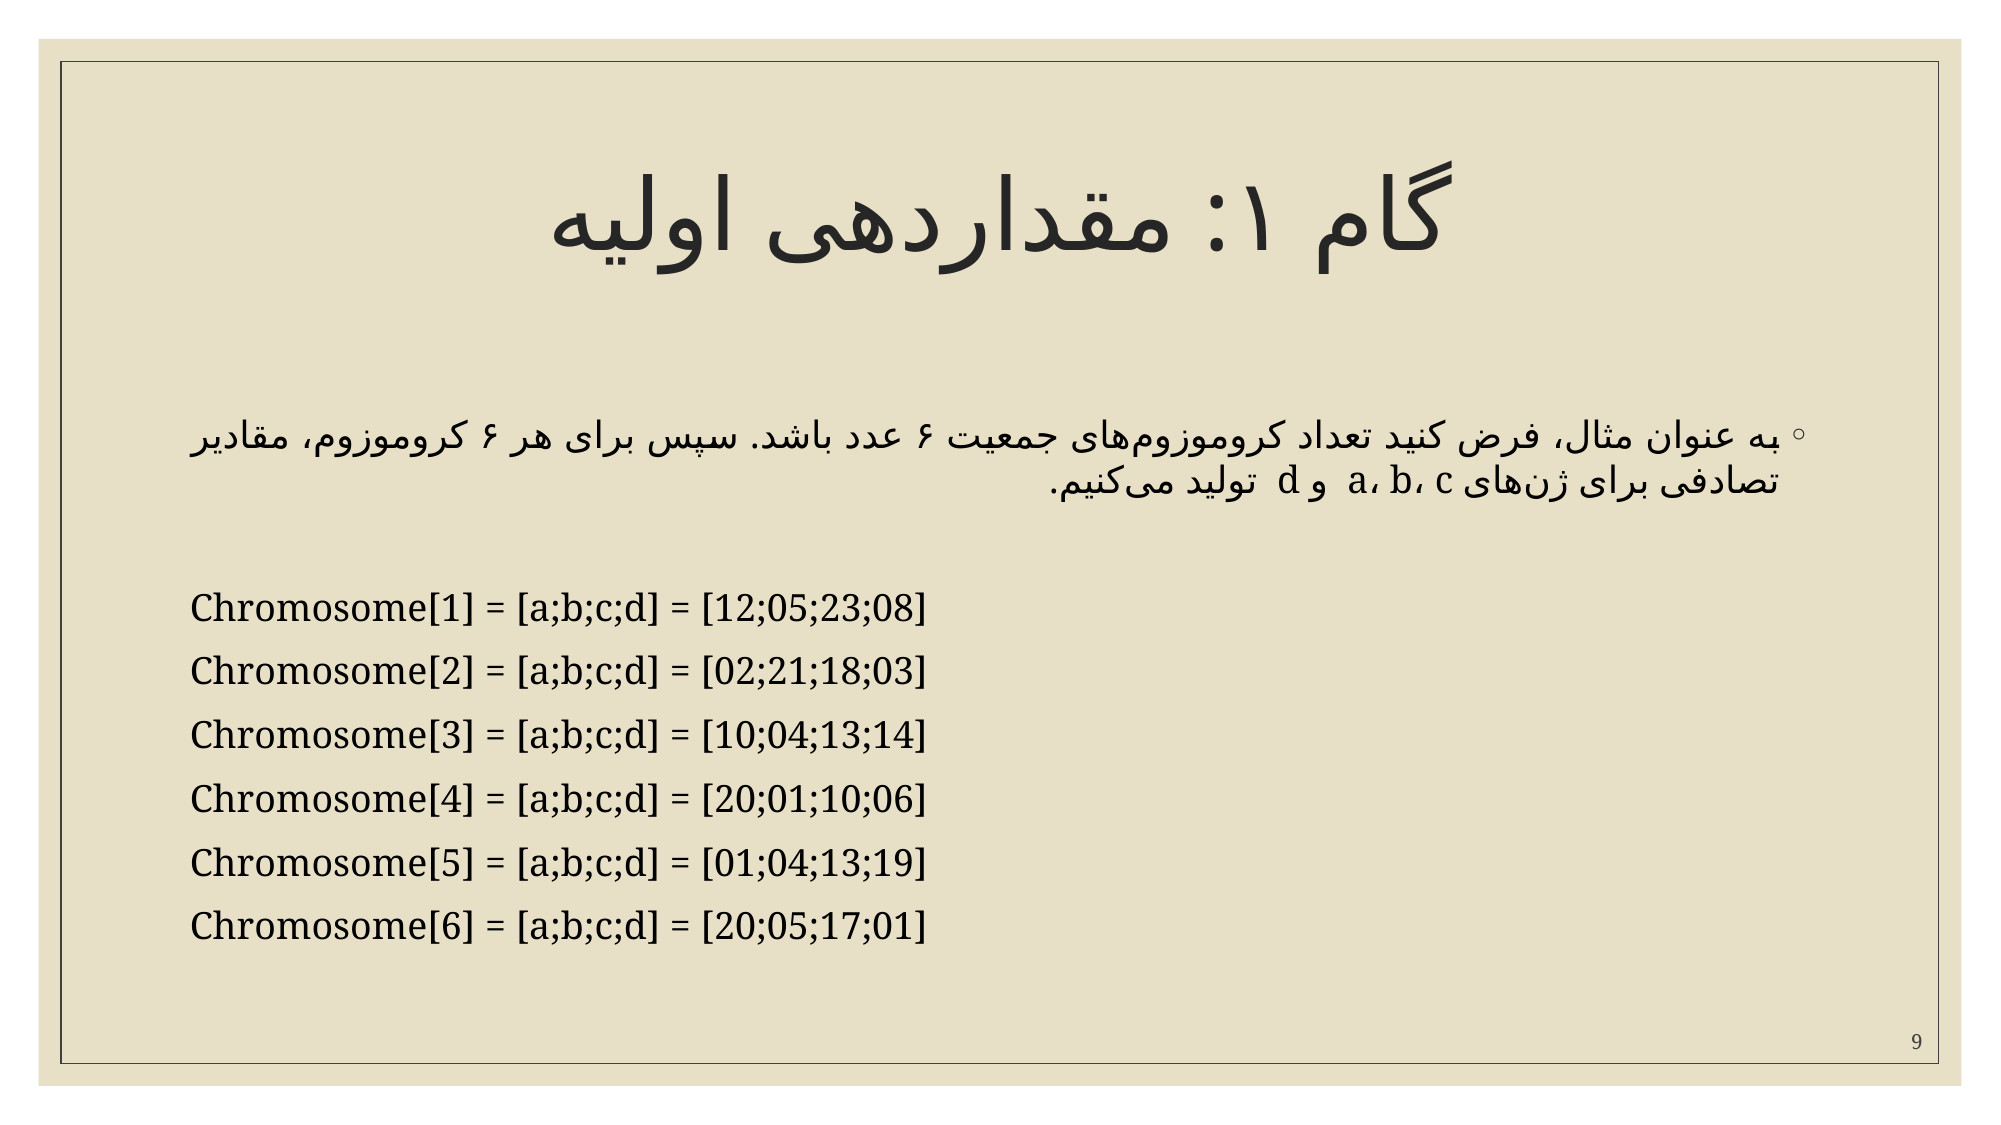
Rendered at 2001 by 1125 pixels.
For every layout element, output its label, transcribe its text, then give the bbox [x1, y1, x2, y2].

title گام ۱: مقداردهی اولیه [174, 105, 1825, 331]
slide_number 9 [1697, 1019, 1938, 1062]
list به عنوان مثال، فرض کنید تعداد کروموزوم‌های جمعیت ۶ عدد باشد. سپس برای هر ۶ کروموزوم، مقادیر تصادفی برای ژن‌های a، b، c و d تولید می‌کنیم. Chromosome[1] = [a;b;c;d] = [12;05;23;08] Chromosome[2] = [a;b;c;d] = [02;21;18;03] Chromosome[3] = [a;b;c;d] = [10;04;13;14] Chromosome[4] = [a;b;c;d] = [20;01;10;06] Chromosome[5] = [a;b;c;d] = [01;04;13;19] Chromosome[6] = [a;b;c;d] = [20;05;17;01] [174, 403, 1825, 990]
